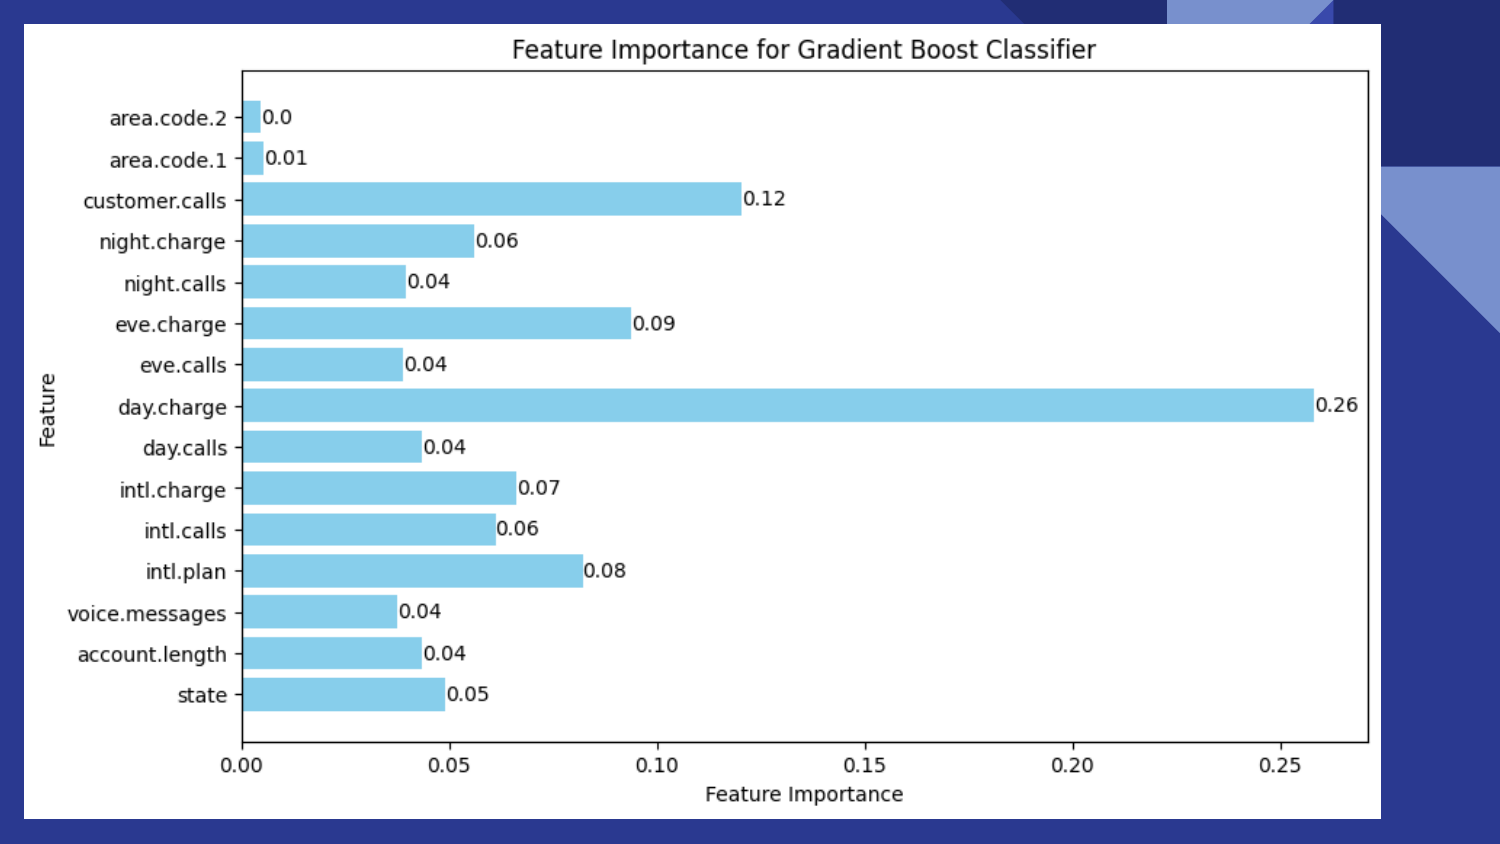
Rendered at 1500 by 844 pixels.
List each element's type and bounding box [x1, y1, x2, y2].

picture [24, 24, 1381, 819]
